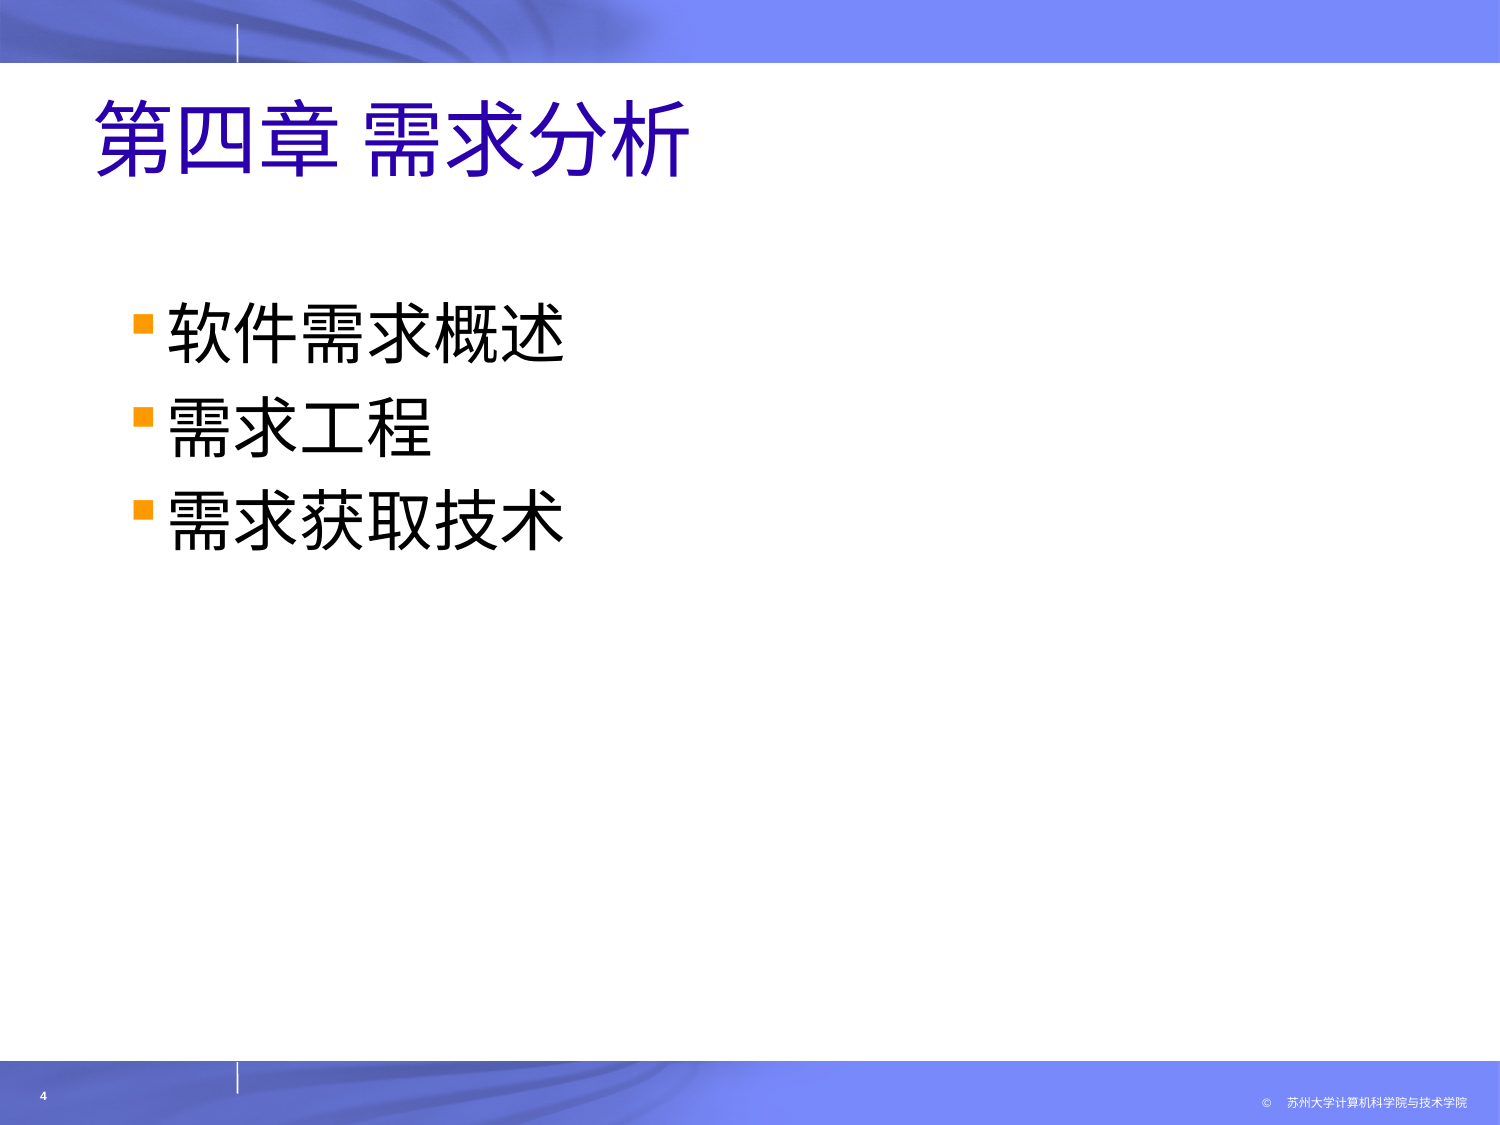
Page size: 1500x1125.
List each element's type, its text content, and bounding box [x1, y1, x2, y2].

title 第四章 需求分析 [76, 91, 1430, 210]
slide_number 4 [25, 1066, 191, 1120]
list 软件需求概述 需求工程 需求获取技术 [113, 284, 1363, 1036]
picture [0, 0, 1500, 63]
picture [0, 1061, 1500, 1125]
